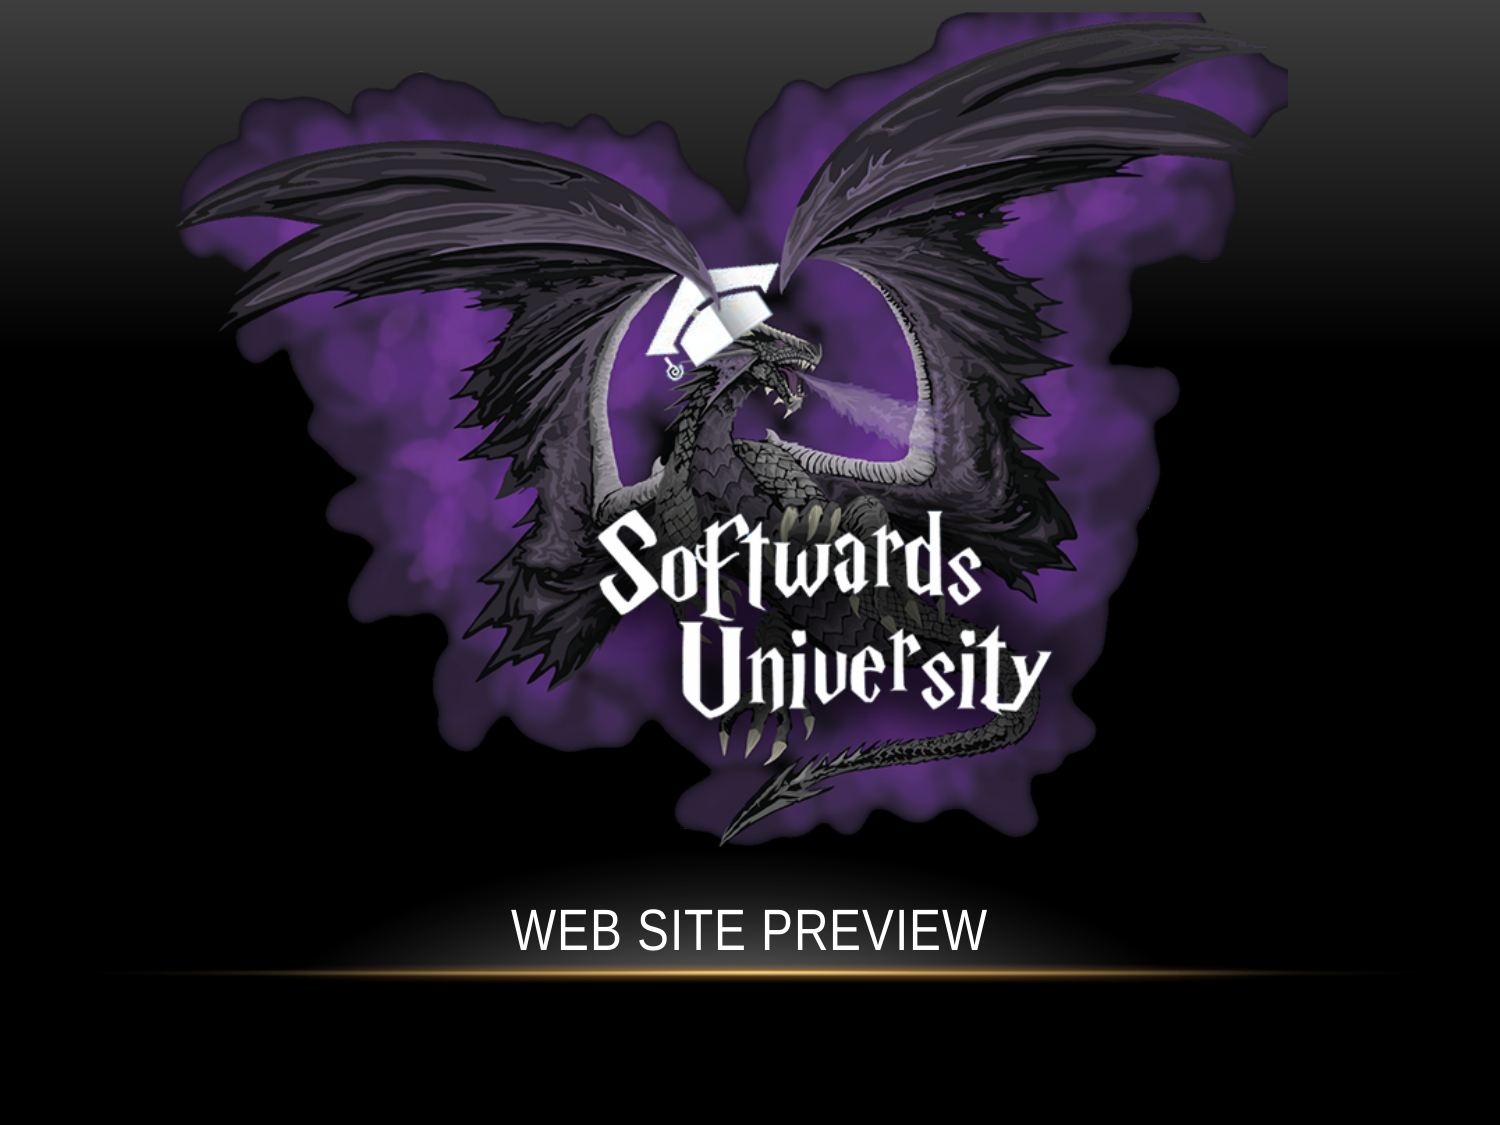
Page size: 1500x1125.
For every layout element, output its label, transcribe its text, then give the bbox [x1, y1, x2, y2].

picture [0, 0, 1500, 1125]
title Web site preview [99, 861, 1400, 970]
